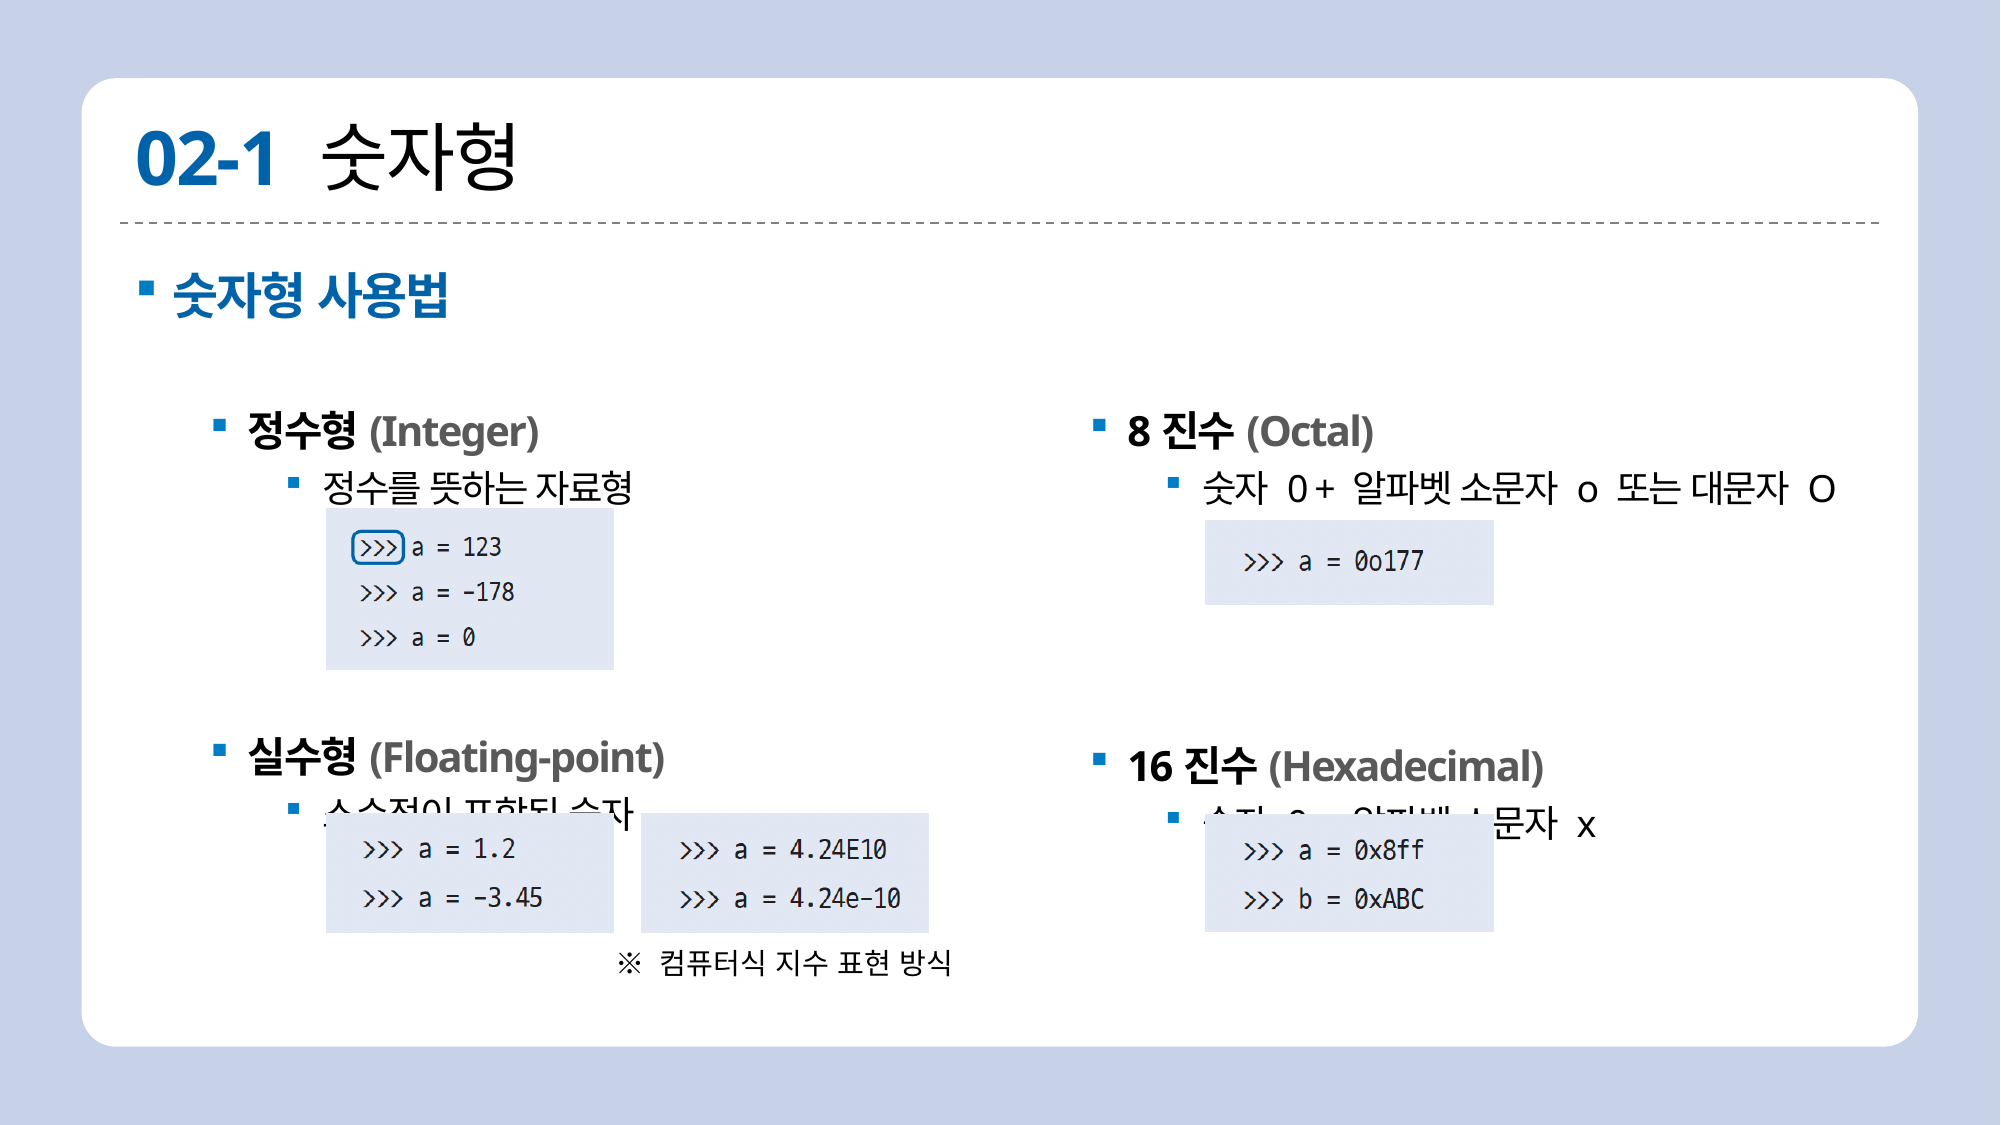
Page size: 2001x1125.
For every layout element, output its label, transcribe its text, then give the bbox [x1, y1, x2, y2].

list 숫자형 사용법 정수형(Integer) 정수를 뜻하는 자료형 실수형(Floating-point) 소수점이 포함된 숫자 [120, 257, 999, 1009]
list 8진수(Octal) 숫자 0 + 알파벳 소문자 o 또는 대문자 O 16진수(Hexadecimal) 숫자 0 + 알파벳 소문자 x [999, 257, 1880, 1009]
text_box ※ 컴퓨터식 지수 표현 방식 [600, 938, 970, 988]
title 02-1 숫자형 [120, 109, 1880, 209]
picture [326, 508, 614, 670]
picture [641, 813, 929, 933]
picture [326, 813, 614, 933]
picture [1205, 814, 1494, 932]
picture [1205, 520, 1494, 605]
